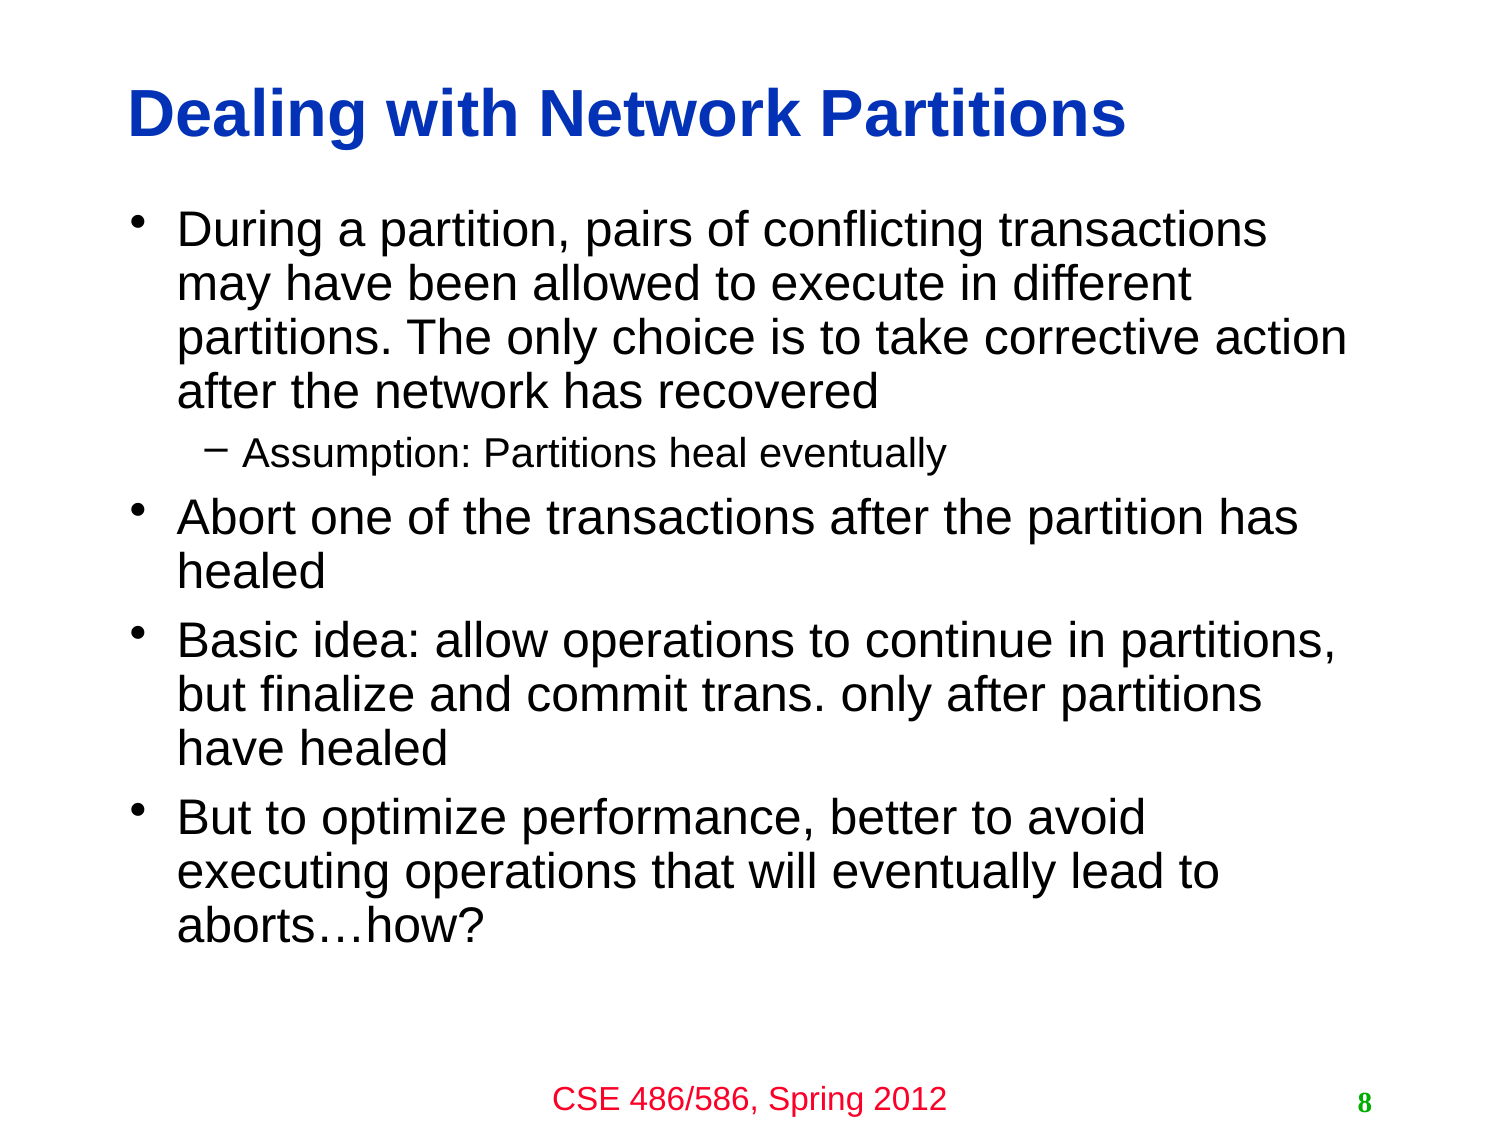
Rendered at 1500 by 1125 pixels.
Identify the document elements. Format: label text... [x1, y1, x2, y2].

list During a partition, pairs of conflicting transactions may have been allowed to execute in different partitions. The only choice is to take corrective action after the network has recovered Assumption: Partitions heal eventually Abort one of the transactions after the partition has healed Basic idea: allow operations to continue in partitions, but finalize and commit trans. only after partitions have healed But to optimize performance, better to avoid executing operations that will eventually lead to aborts…how? [114, 195, 1376, 1005]
title Dealing with Network Partitions [112, 53, 1310, 176]
slide_number 8 [1074, 1076, 1388, 1125]
